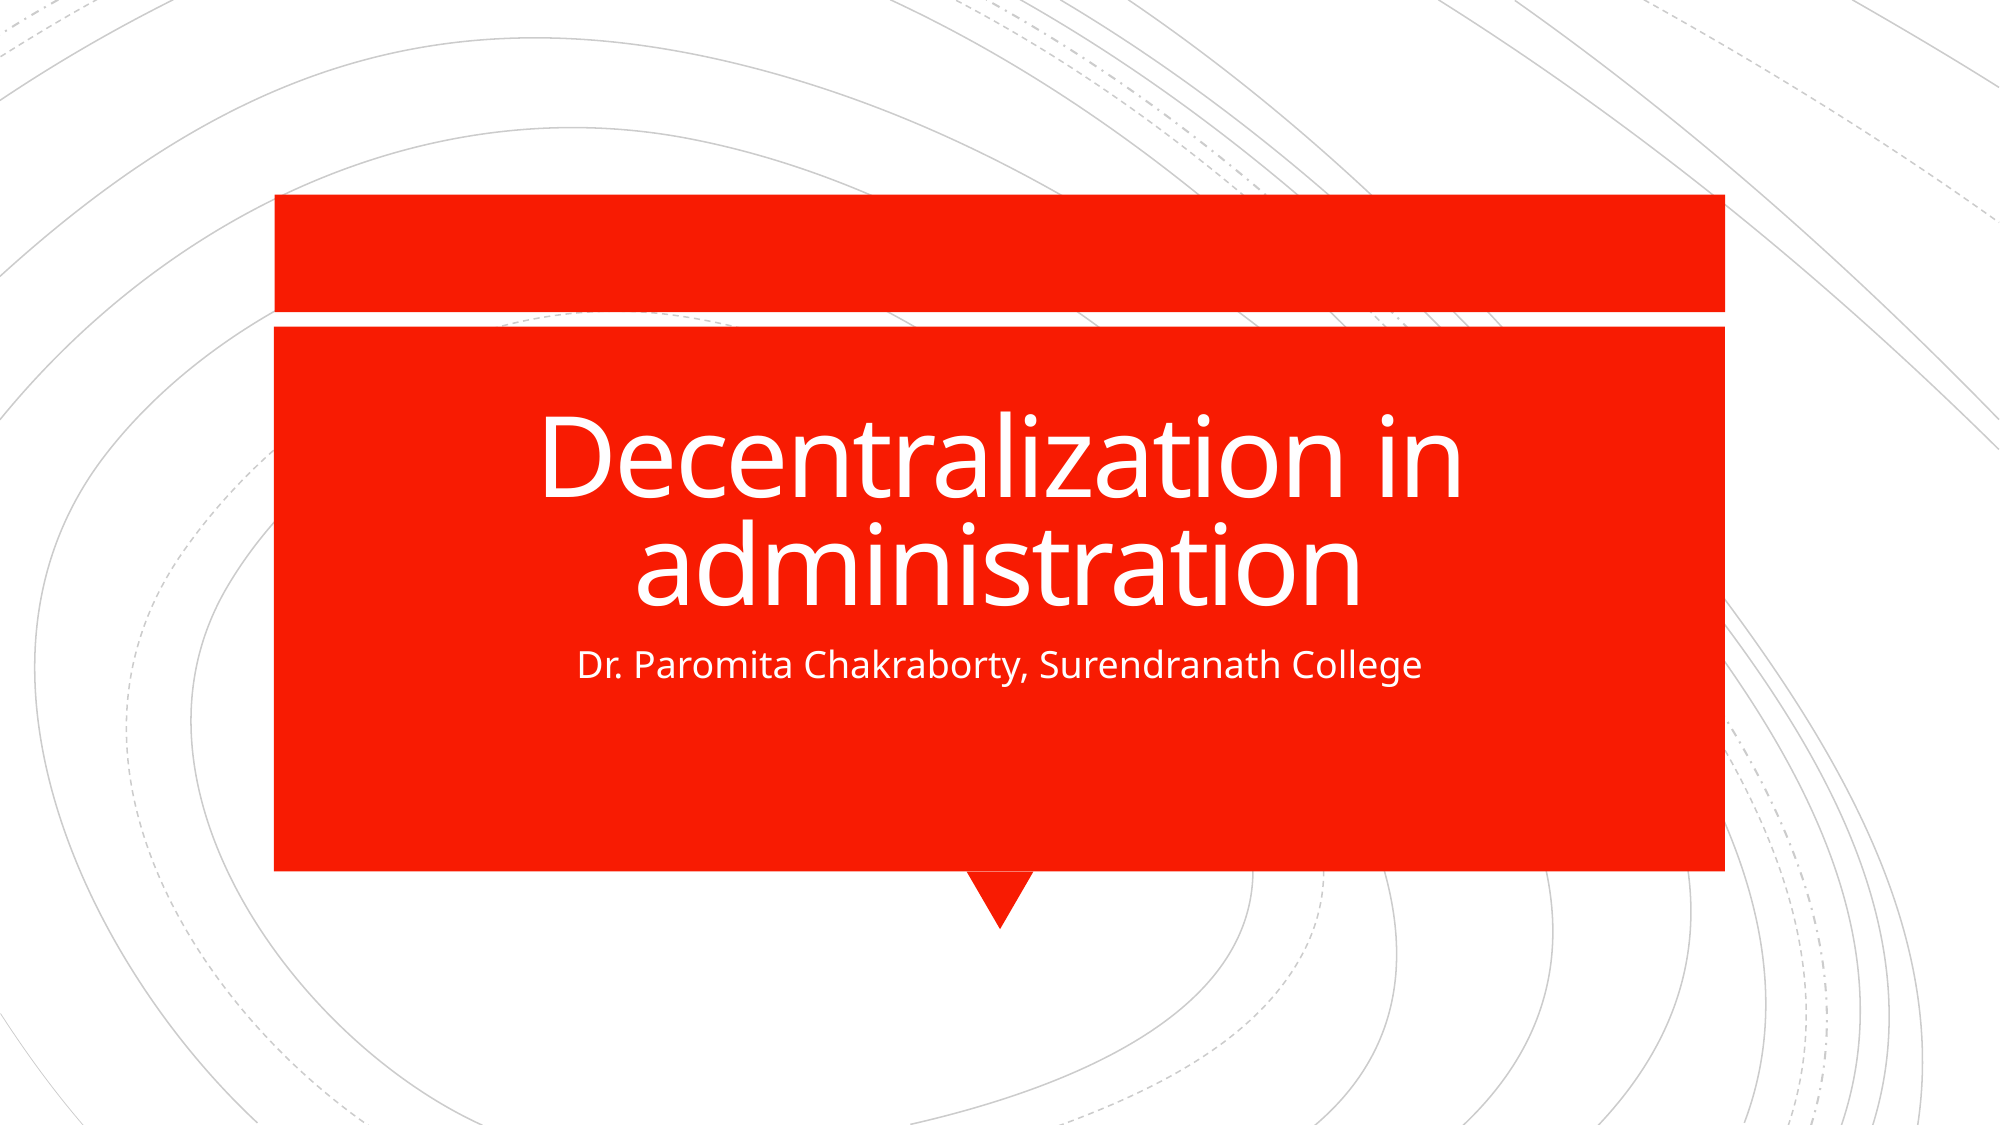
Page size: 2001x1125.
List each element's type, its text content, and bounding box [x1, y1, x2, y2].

title Decentralization in administration [288, 340, 1713, 628]
subtitle Dr. Paromita Chakraborty, Surendranath College [288, 640, 1712, 858]
